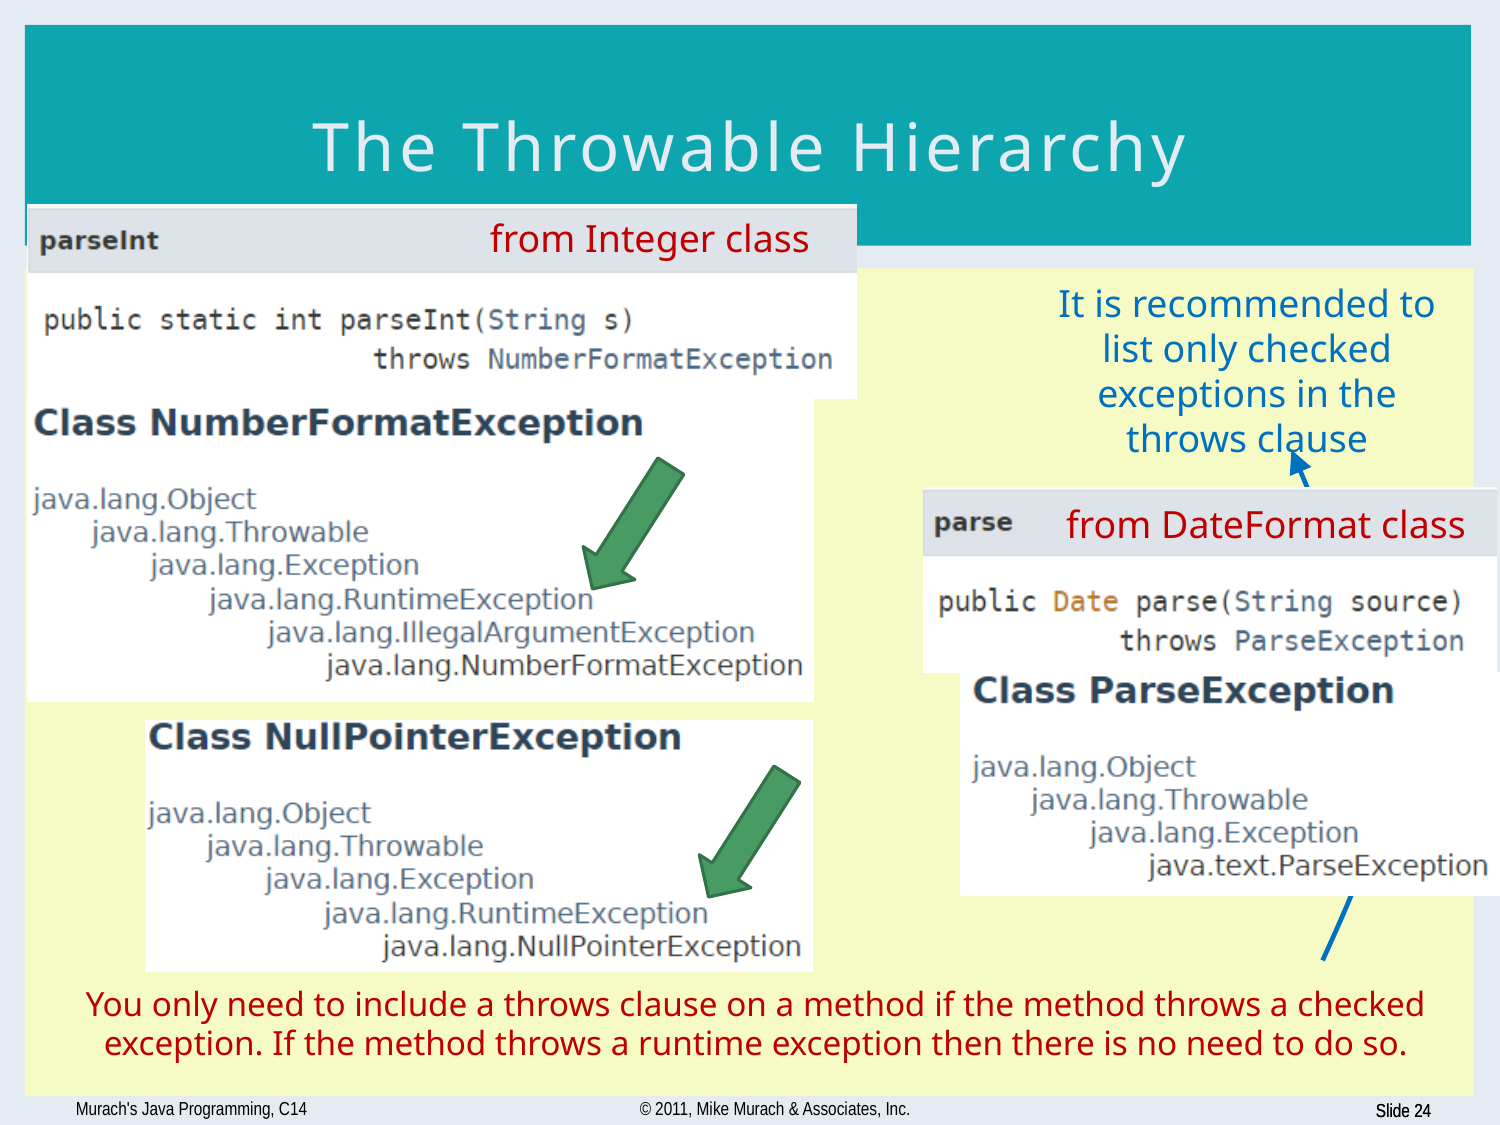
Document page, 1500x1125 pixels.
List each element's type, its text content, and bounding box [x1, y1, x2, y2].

text_box [1289, 450, 1310, 486]
text_box It is recommended to list only checked exceptions in the throws clause [950, 273, 1469, 468]
footer © 2011, Mike Murach & Associates, Inc. [500, 1085, 1050, 1125]
text_box [1319, 904, 1349, 961]
title The Throwable Hierarchy [62, 58, 1438, 232]
text_box You only need to include a throws clause on a method if the method throws a checked exception. If the method throws a runtime exception then there is no need to do so. [44, 975, 1469, 1070]
picture [145, 719, 814, 972]
picture [27, 204, 858, 703]
slide_number Murach's Java Programming, C14 [60, 1085, 411, 1125]
picture [922, 487, 1500, 897]
